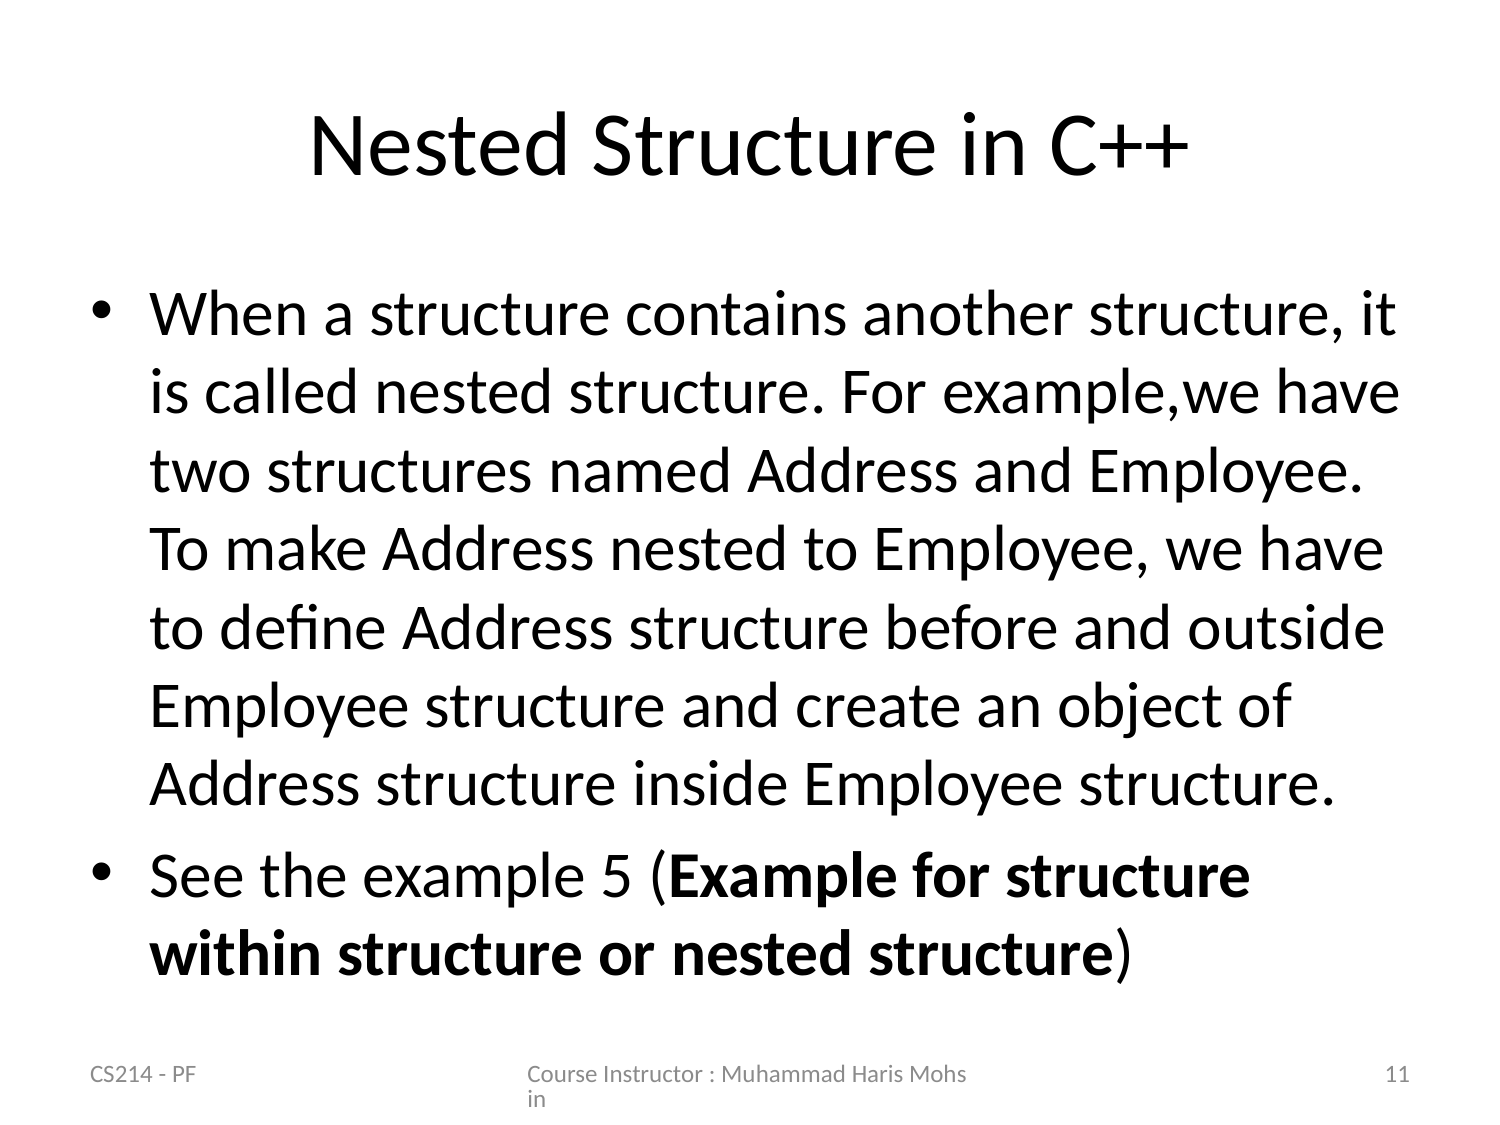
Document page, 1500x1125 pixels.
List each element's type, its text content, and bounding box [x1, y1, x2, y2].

title Nested Structure in C++ [75, 45, 1425, 233]
slide_number CS214 - PF [75, 1042, 425, 1103]
footer Course Instructor : Muhammad Haris Mohsin [512, 1042, 988, 1103]
list When a structure contains another structure, it is called nested structure. For example,we have two structures named Address and Employee. To make Address nested to Employee, we have to define Address structure before and outside Employee structure and create an object of Address structure inside Employee structure. See the example 5 (Example for structure within structure or nested structure) [75, 262, 1425, 1005]
slide_number 11 [1074, 1042, 1425, 1103]
